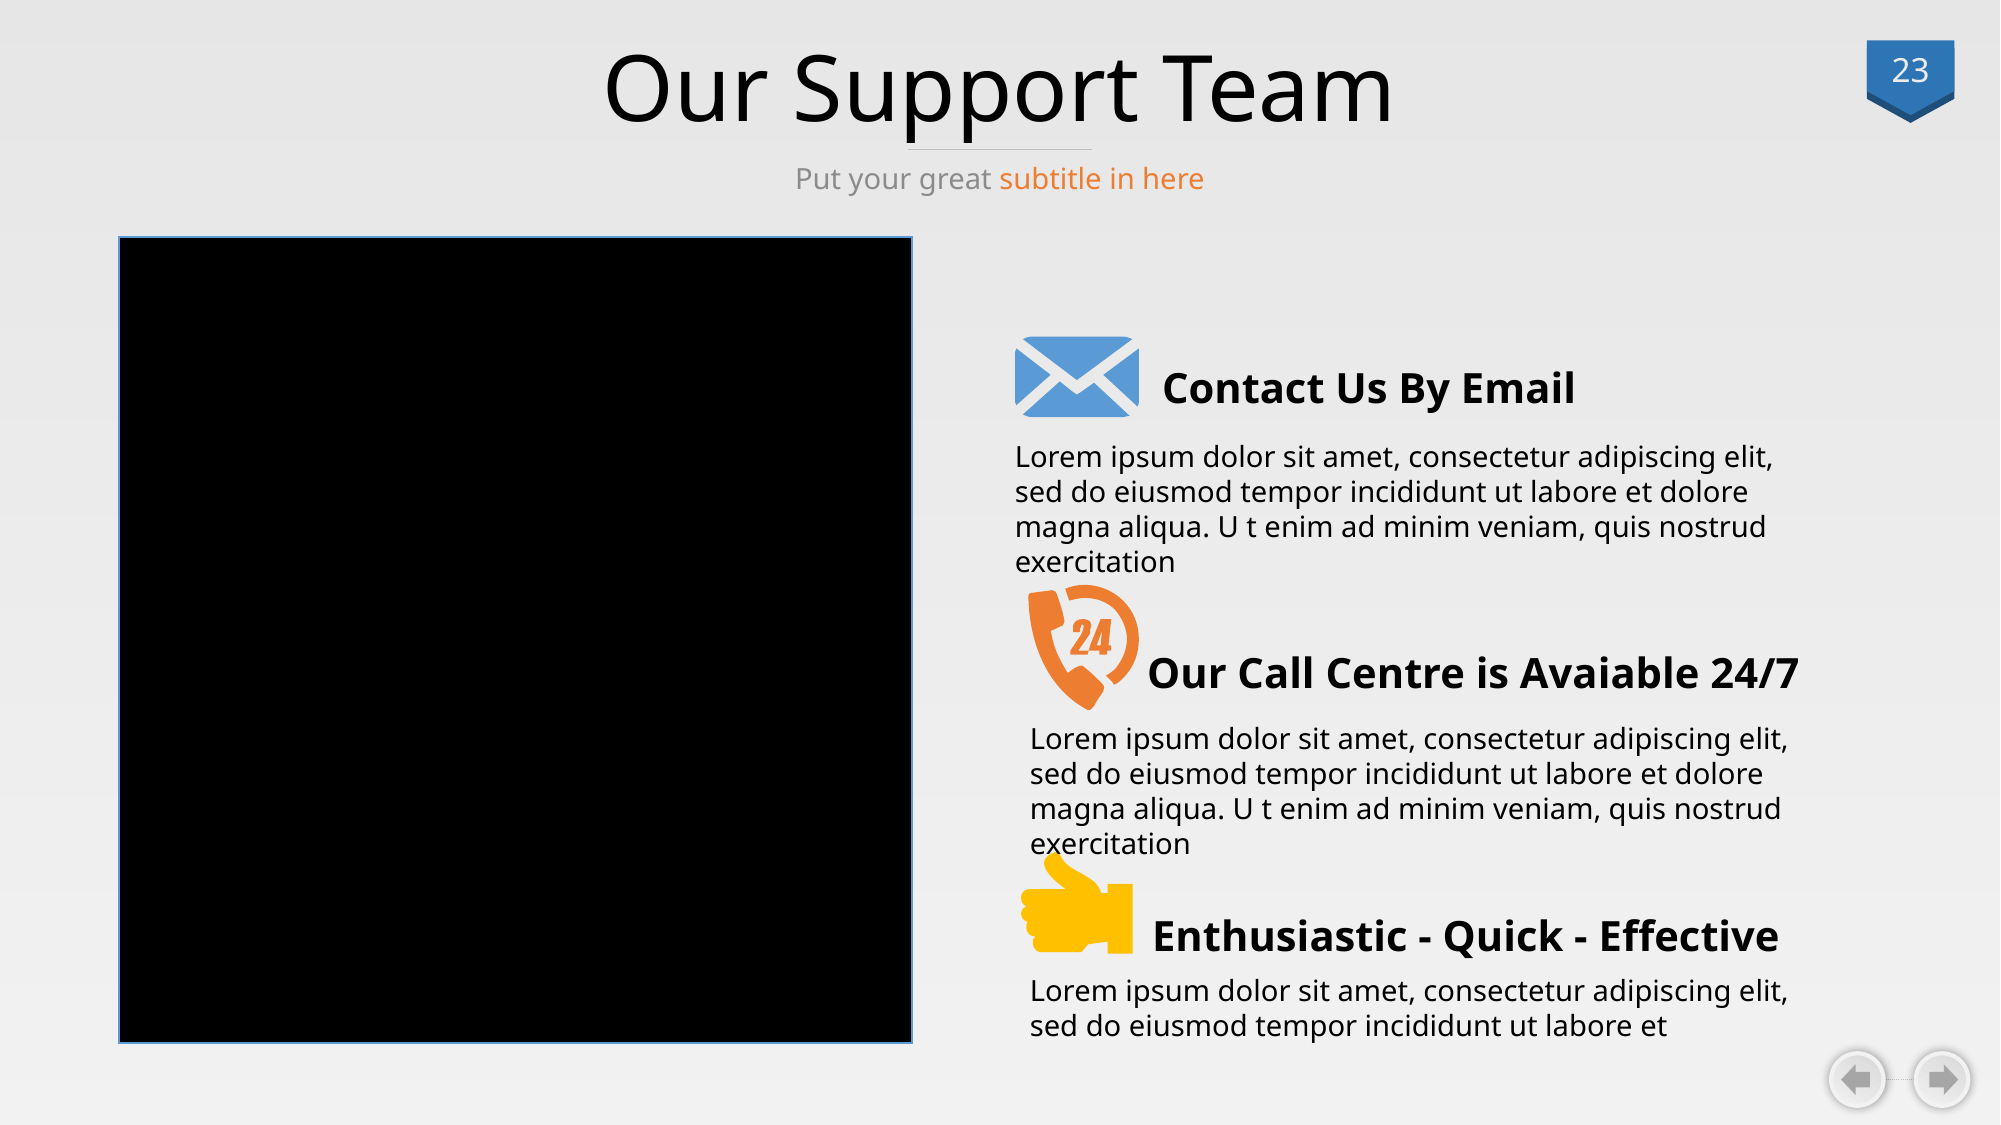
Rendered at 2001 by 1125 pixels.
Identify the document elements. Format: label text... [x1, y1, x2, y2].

text_box [118, 236, 913, 1044]
footer Put your great subtitle in here [662, 147, 1338, 208]
text_box Our Call Centre is Avaiable 24/7 [1132, 639, 1815, 705]
text_box Enthusiastic - Quick - Effective [1137, 902, 1795, 964]
text_box Lorem ipsum dolor sit amet, consectetur adipiscing elit, sed do eiusmod tempor incididunt ut labore et dolore magna aliqua. U t enim ad minim veniam, quis nostrud exercitation [999, 430, 1821, 586]
text_box Contact Us By Email [1147, 354, 1591, 420]
text_box Lorem ipsum dolor sit amet, consectetur adipiscing elit, sed do eiusmod tempor incididunt ut labore et [1015, 964, 1836, 1050]
text_box [1028, 590, 1105, 711]
text_box [1065, 586, 1139, 685]
text_box [1022, 381, 1130, 418]
title Our Support Team [385, 25, 1615, 158]
text_box Lorem ipsum dolor sit amet, consectetur adipiscing elit, sed do eiusmod tempor incididunt ut labore et dolore magna aliqua. U t enim ad minim veniam, quis nostrud exercitation [1015, 712, 1836, 868]
text_box [1015, 348, 1051, 406]
text_box [1021, 868, 1133, 954]
slide_number 23 [1852, 41, 1969, 102]
text_box [1103, 348, 1139, 407]
text_box [1022, 336, 1133, 381]
